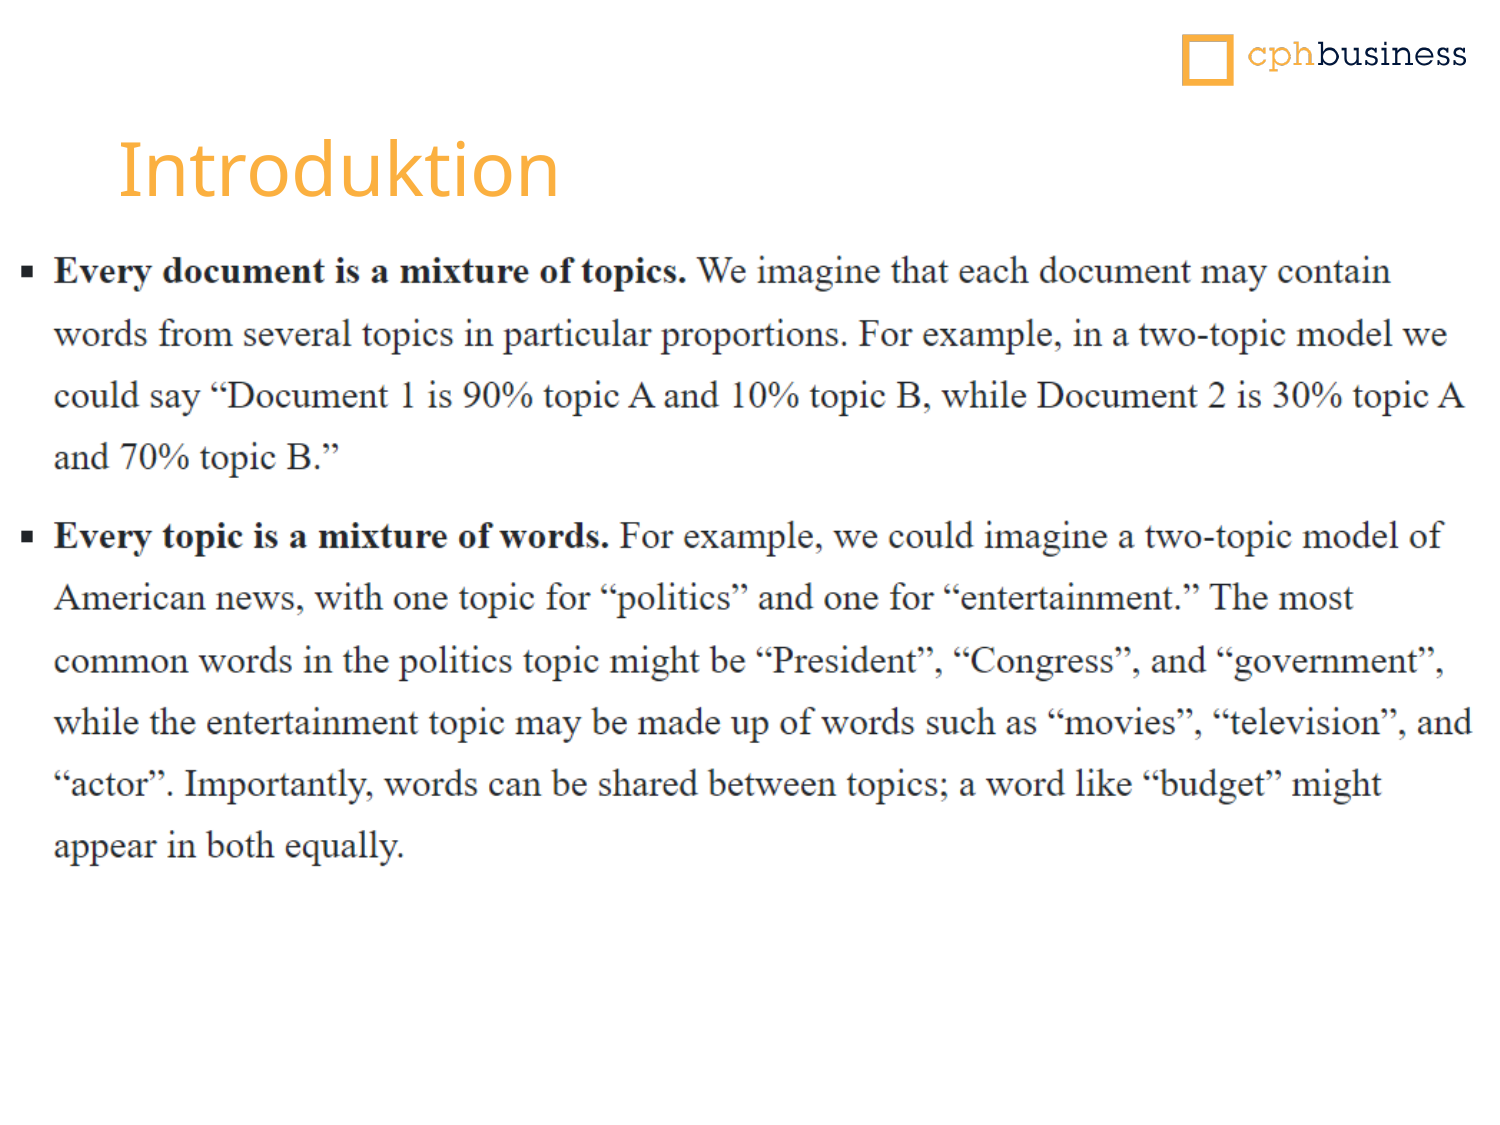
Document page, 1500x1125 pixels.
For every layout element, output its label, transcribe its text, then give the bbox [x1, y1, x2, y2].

picture [1131, 0, 1500, 137]
title Introduktion [103, 87, 1397, 243]
picture [0, 243, 1500, 882]
